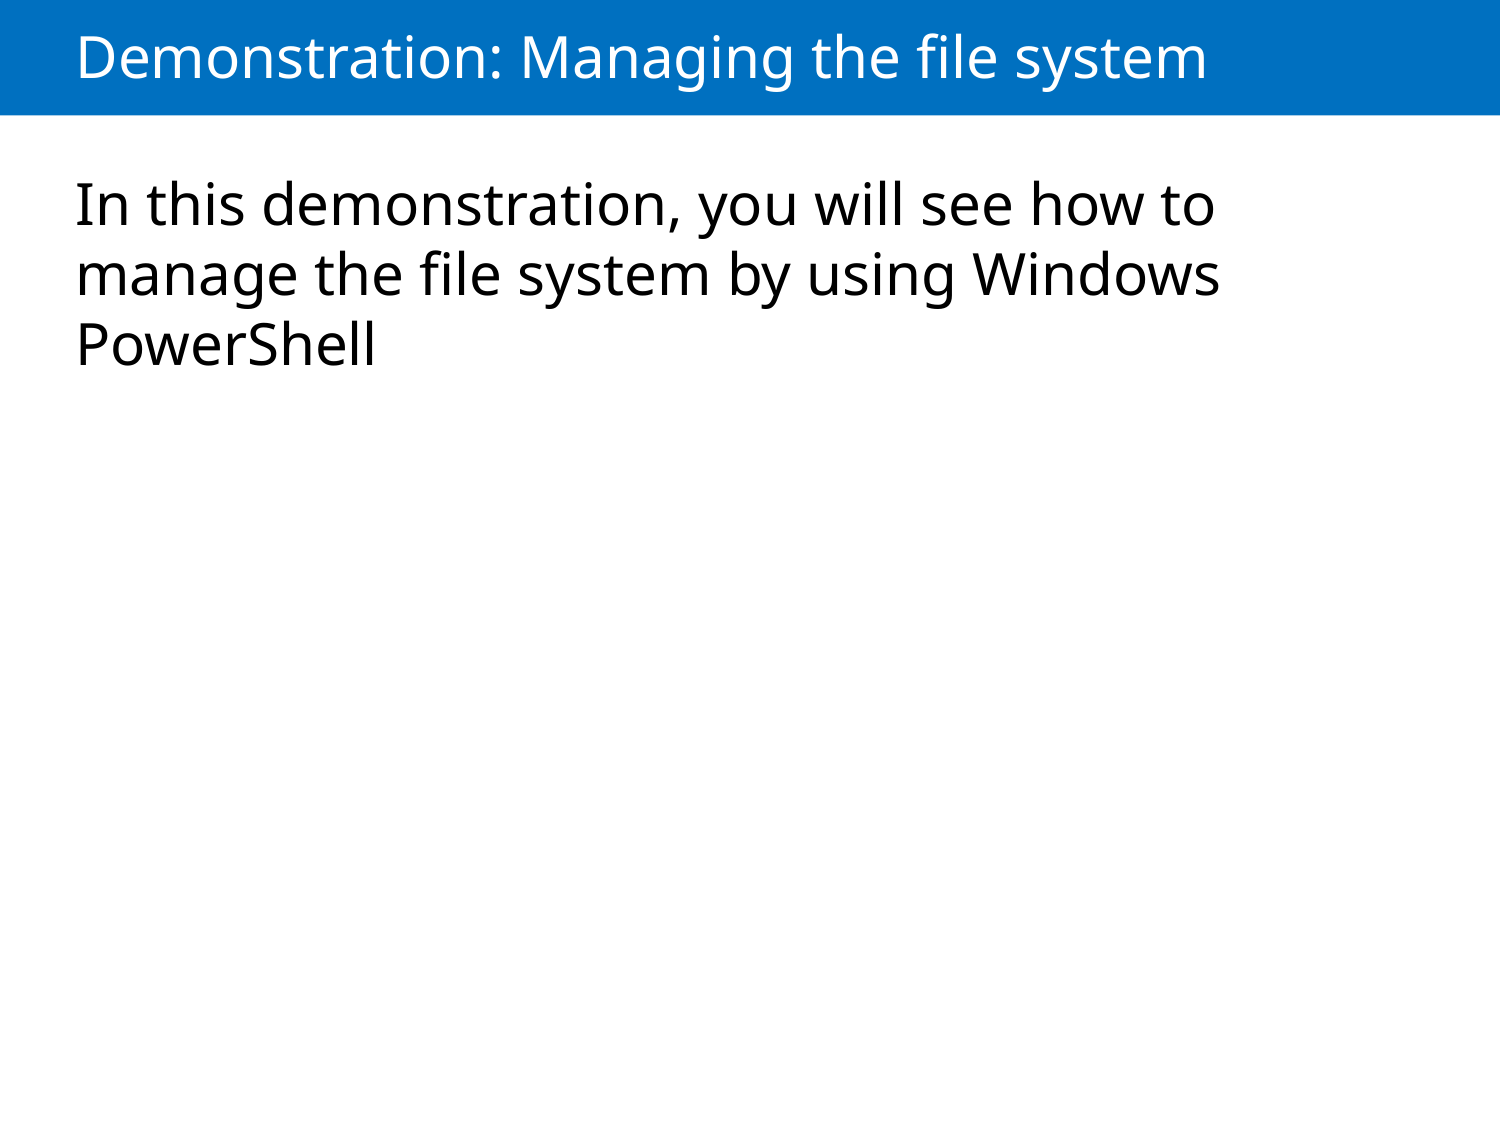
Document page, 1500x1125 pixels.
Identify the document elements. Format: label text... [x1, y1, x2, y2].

title Demonstration: Managing the file system [75, 0, 1351, 122]
text_box In this demonstration, you will see how to manage the file system by using Windows PowerShell [75, 167, 1408, 1012]
